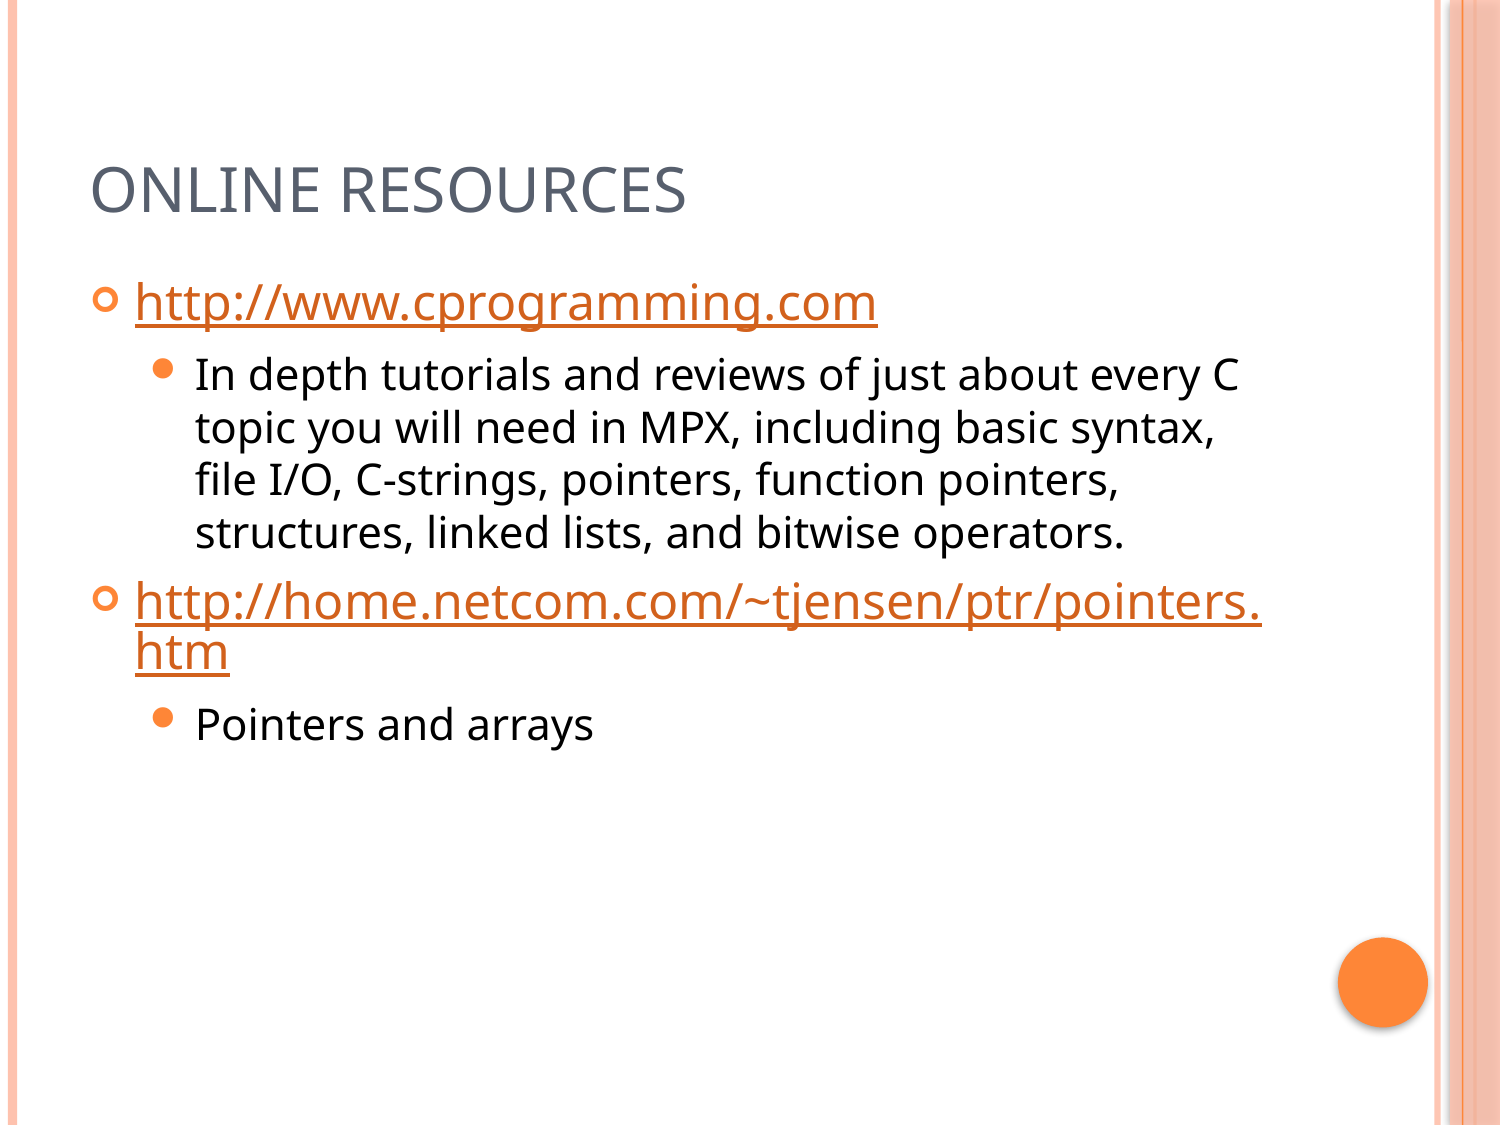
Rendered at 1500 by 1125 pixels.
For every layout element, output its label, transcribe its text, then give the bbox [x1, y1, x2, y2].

title Online Resources [75, 45, 1300, 233]
list http://www.cprogramming.com In depth tutorials and reviews of just about every C topic you will need in MPX, including basic syntax, file I/O, C-strings, pointers, function pointers, structures, linked lists, and bitwise operators. http://home.netcom.com/~tjensen/ptr/pointers.htm Pointers and arrays [75, 262, 1300, 1062]
